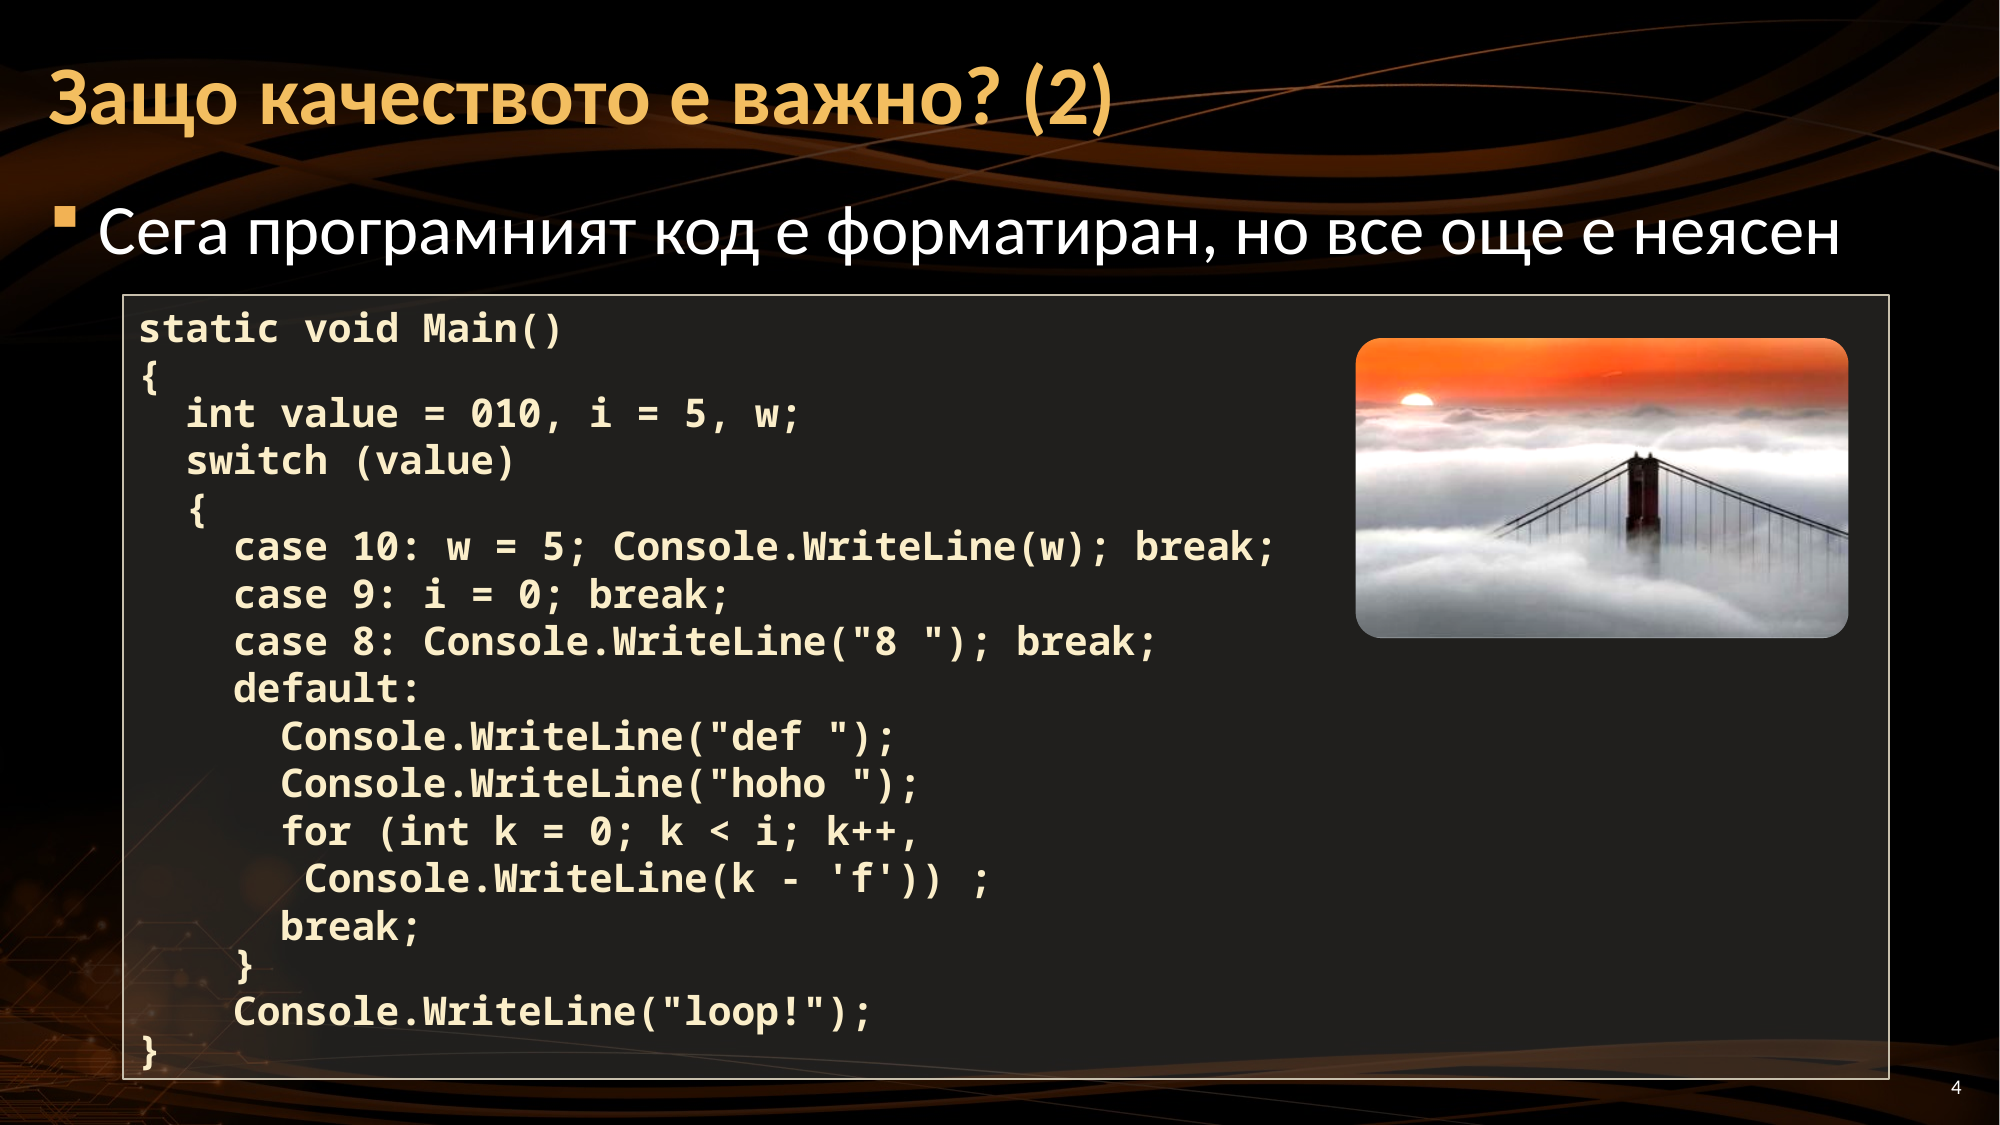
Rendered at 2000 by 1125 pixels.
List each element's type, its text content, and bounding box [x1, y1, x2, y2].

text_box static void Main() { int value = 010, i = 5, w; switch (value) { case 10: w = 5; Console.WriteLine(w); break; case 9: i = 0; break; case 8: Console.WriteLine("8 "); break; default: Console.WriteLine("def "); Console.WriteLine("hoho "); for (int k = 0; k < i; k++, Console.WriteLine(k - 'f')) ; break; } Console.WriteLine("loop!"); } [123, 295, 1890, 1080]
title Защо качеството е важно? (2) [30, 6, 1968, 189]
picture [0, 0, 2000, 1125]
list Сега програмният код е форматиран, но все още е неясен [31, 189, 1968, 1088]
slide_number 4 [1897, 1070, 1968, 1103]
